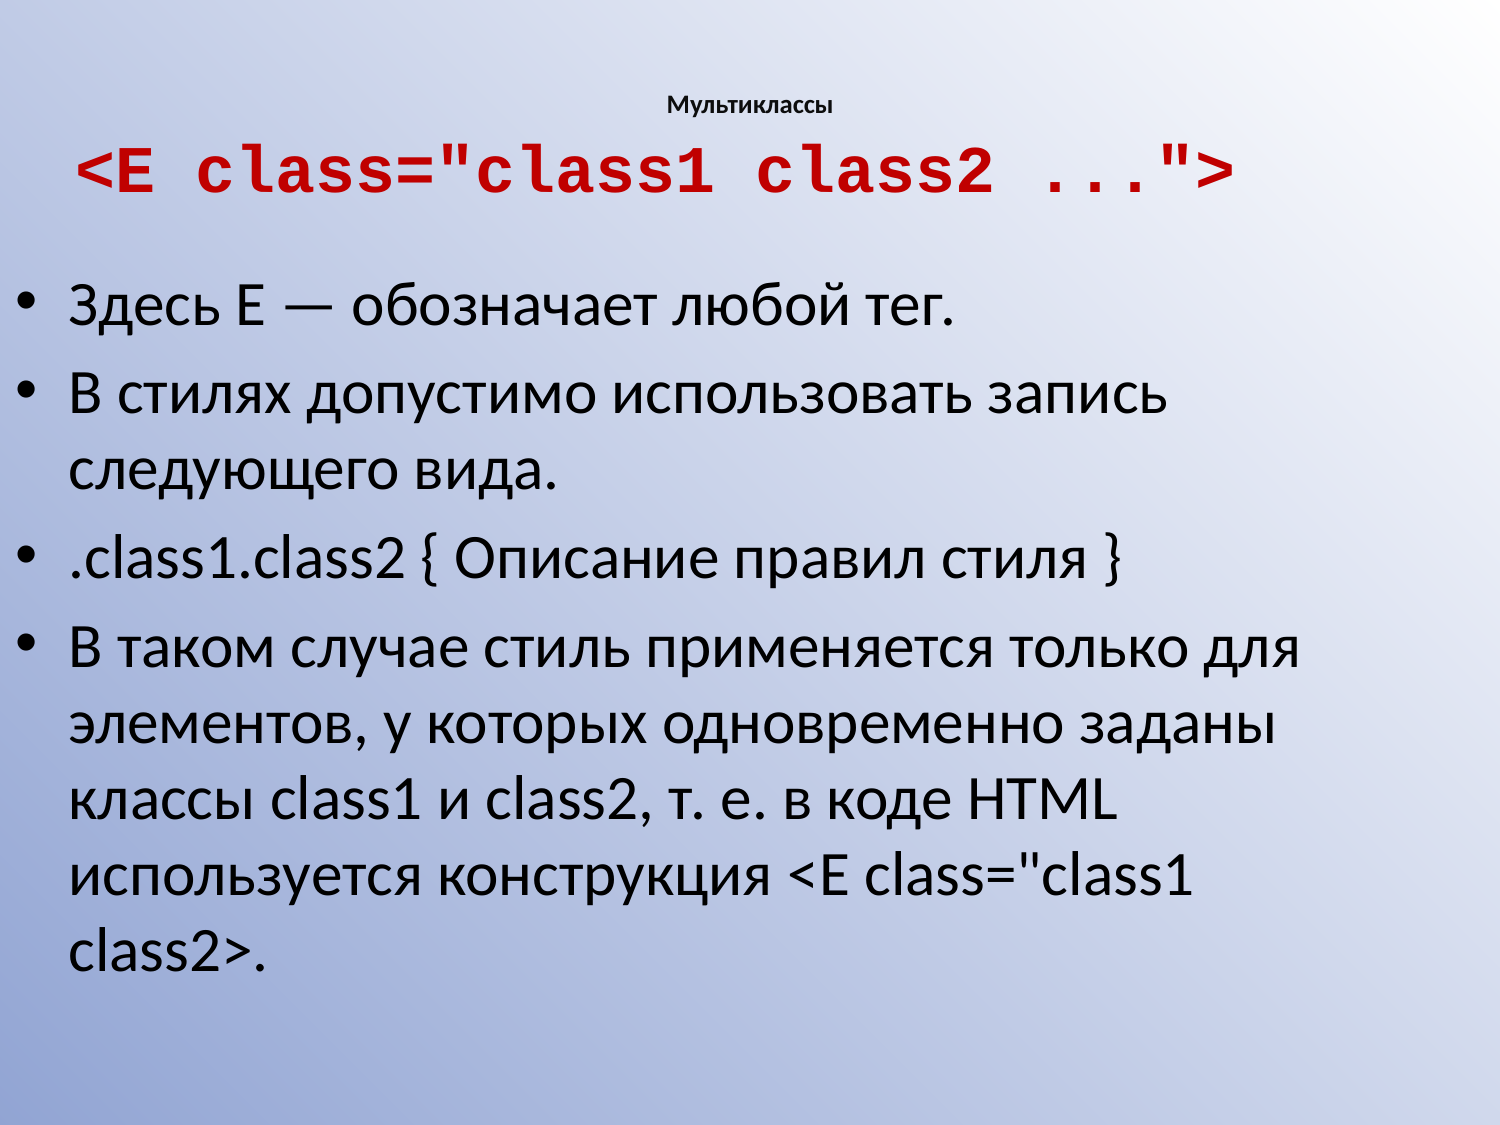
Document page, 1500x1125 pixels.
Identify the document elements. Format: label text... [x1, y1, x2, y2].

title Мультиклассы [75, 78, 1425, 159]
list Здесь E — обозначает любой тег. В стилях допустимо использовать запись следующего вида. .class1.class2 { Описание правил стиля } В таком случае стиль применяется только для элементов, у которых одновременно заданы классы class1 и class2, т. е. в коде HTML используется конструкция <E class="class1 class2>. [0, 254, 1350, 997]
text_box <E class="class1 class2 ..."> [60, 118, 1251, 214]
